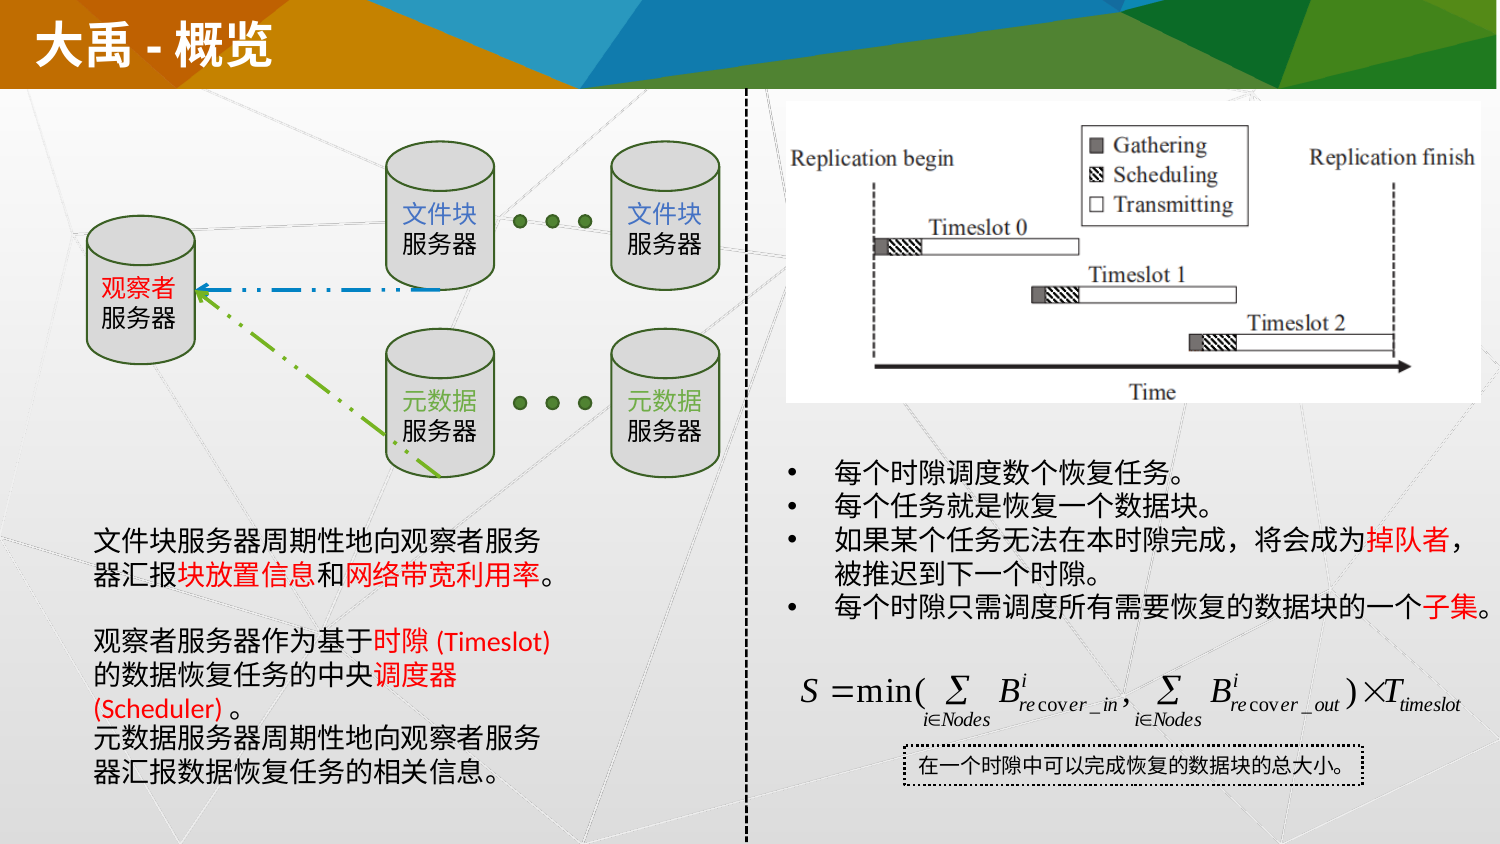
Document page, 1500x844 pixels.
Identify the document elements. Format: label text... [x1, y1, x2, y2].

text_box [513, 396, 592, 410]
text_box 文件块服务器 [610, 140, 721, 291]
text_box 元数据服务器周期性地向观察者服务器汇报数据恢复任务的相关信息。 [78, 732, 559, 796]
picture [0, 0, 1500, 844]
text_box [794, 664, 1473, 735]
text_box 观察者服务器 [85, 214, 194, 366]
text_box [513, 215, 592, 228]
text_box 观察者服务器作为基于时隙(Timeslot)的数据恢复任务的中央调度器(Scheduler)。 [78, 616, 592, 732]
text_box [18, 7, 1497, 83]
text_box [0, 0, 1497, 89]
text_box 元数据服务器 [385, 327, 496, 479]
text_box 文件块服务器 [385, 140, 496, 291]
text_box 大禹-概览 [20, 6, 1473, 82]
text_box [194, 289, 387, 403]
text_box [194, 215, 387, 289]
text_box 每个时隙调度数个恢复任务。 每个任务就是恢复一个数据块。 如果某个任务无法在本时隙完成，将会成为掉队者，被推迟到下一个时隙。 每个时隙只需调度所有需要恢复的数据块的一个子集。 [772, 447, 1497, 631]
text_box 文件块服务器周期性地向观察者服务器汇报块放置信息和网络带宽利用率。 [78, 516, 559, 599]
text_box 元数据服务器 [610, 327, 721, 479]
text_box 在一个时隙中可以完成恢复的数据块的总大小。 [904, 745, 1363, 785]
